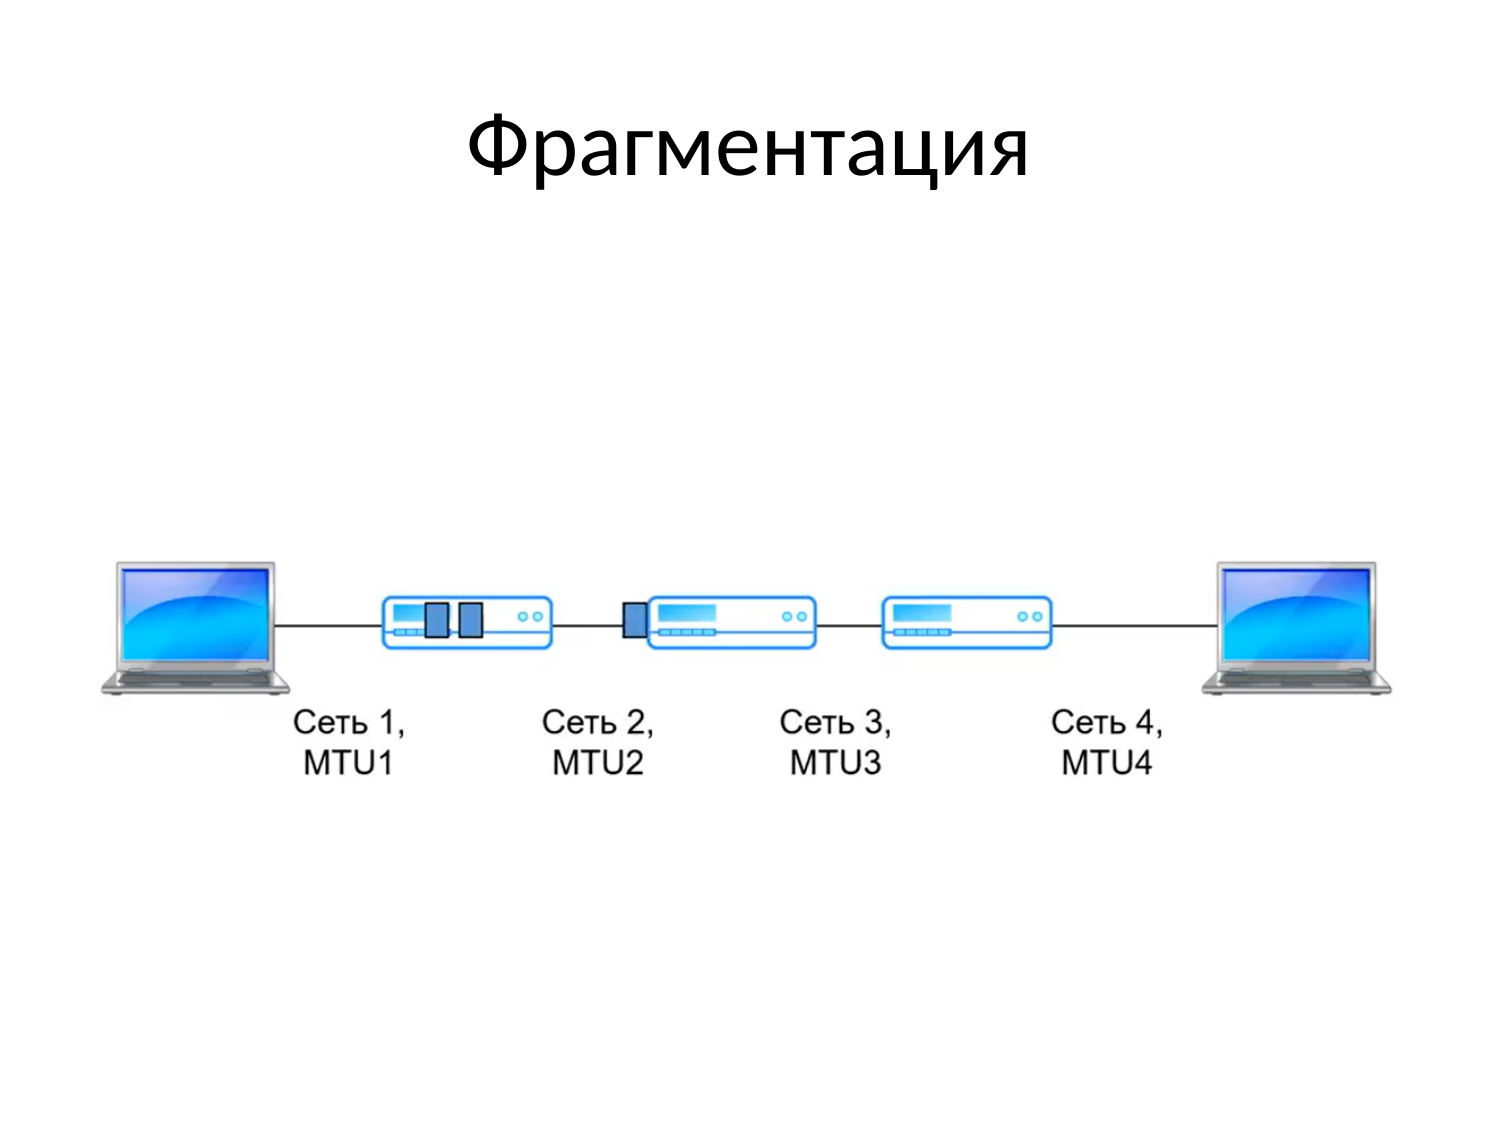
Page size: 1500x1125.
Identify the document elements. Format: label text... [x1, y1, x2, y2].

title Фрагментация [75, 45, 1425, 233]
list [74, 452, 1426, 815]
